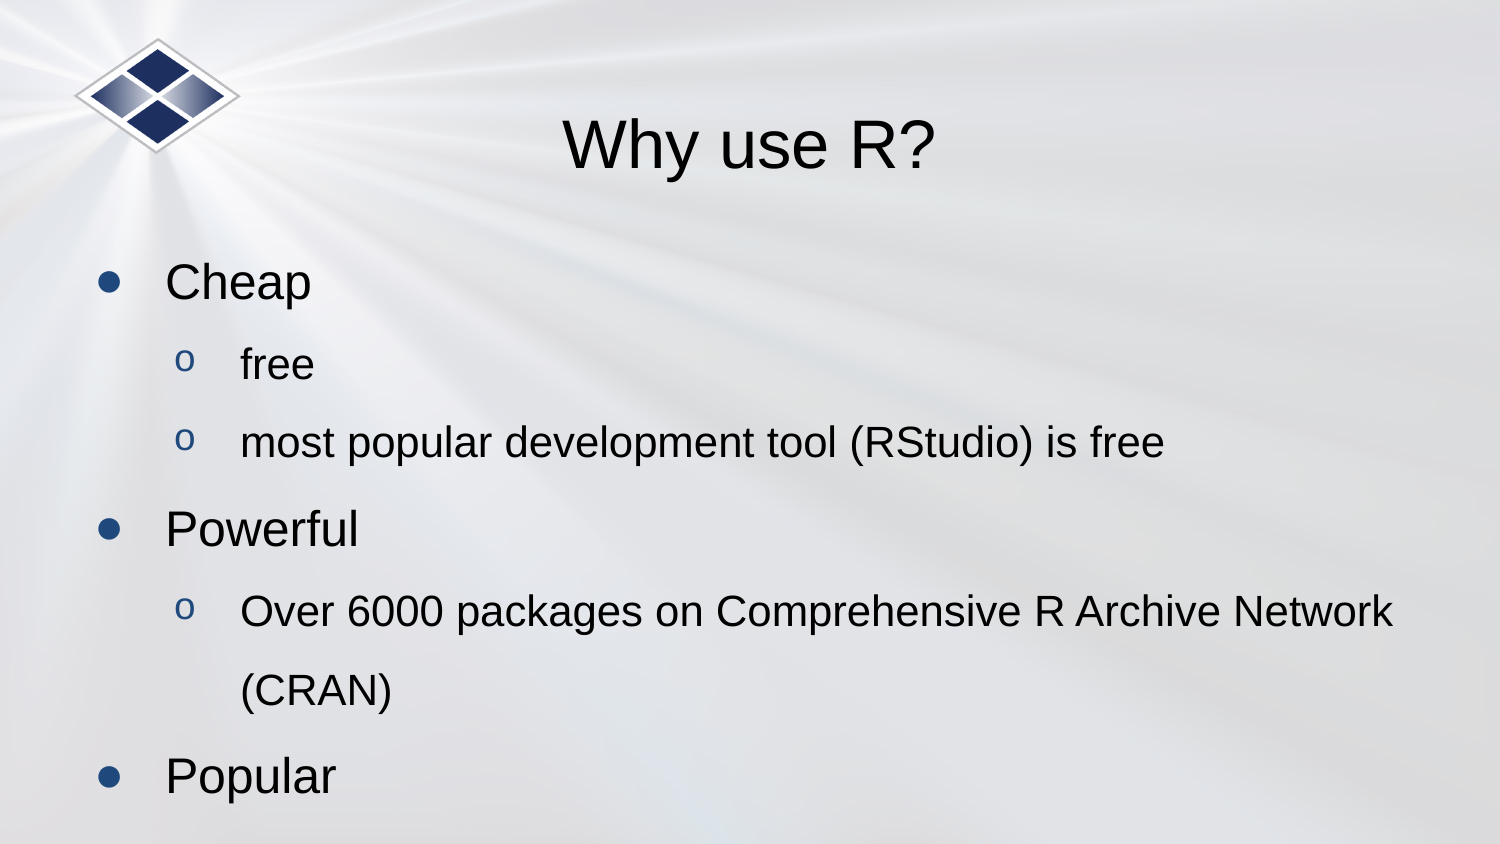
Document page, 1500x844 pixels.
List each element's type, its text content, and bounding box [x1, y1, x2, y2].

title Why use R? [75, 33, 1425, 197]
picture [0, 0, 1500, 844]
list Cheap free most popular development tool (RStudio) is free Powerful Over 6000 packages on Comprehensive R Archive Network (CRAN) Popular [75, 204, 1425, 800]
